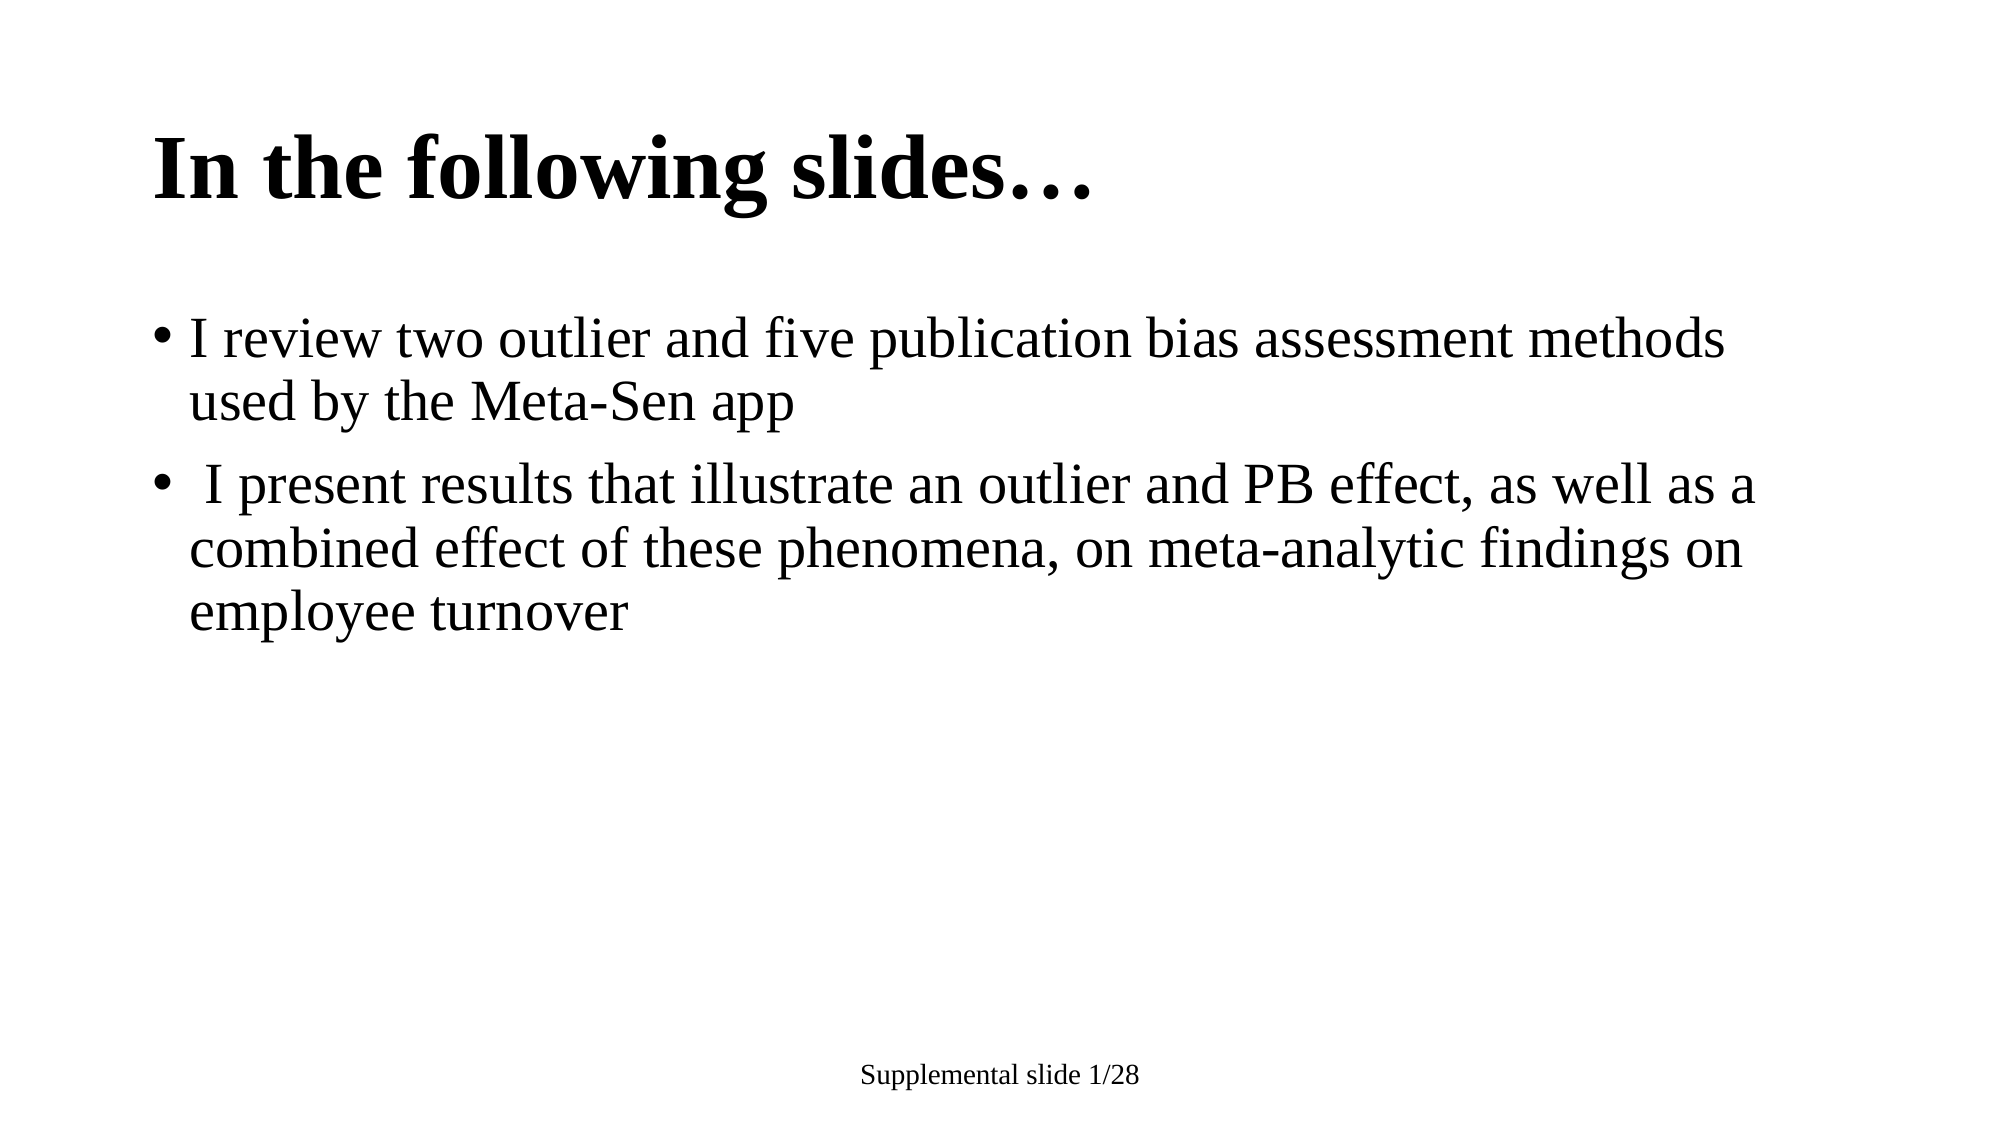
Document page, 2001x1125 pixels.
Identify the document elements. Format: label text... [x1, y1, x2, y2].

list I review two outlier and five publication bias assessment methods used by the Meta-Sen app I present results that illustrate an outlier and PB effect, as well as a combined effect of these phenomena, on meta-analytic findings on employee turnover [137, 299, 1863, 1014]
title In the following slides… [137, 59, 1863, 278]
footer Supplemental slide 1/28 [662, 1042, 1338, 1103]
